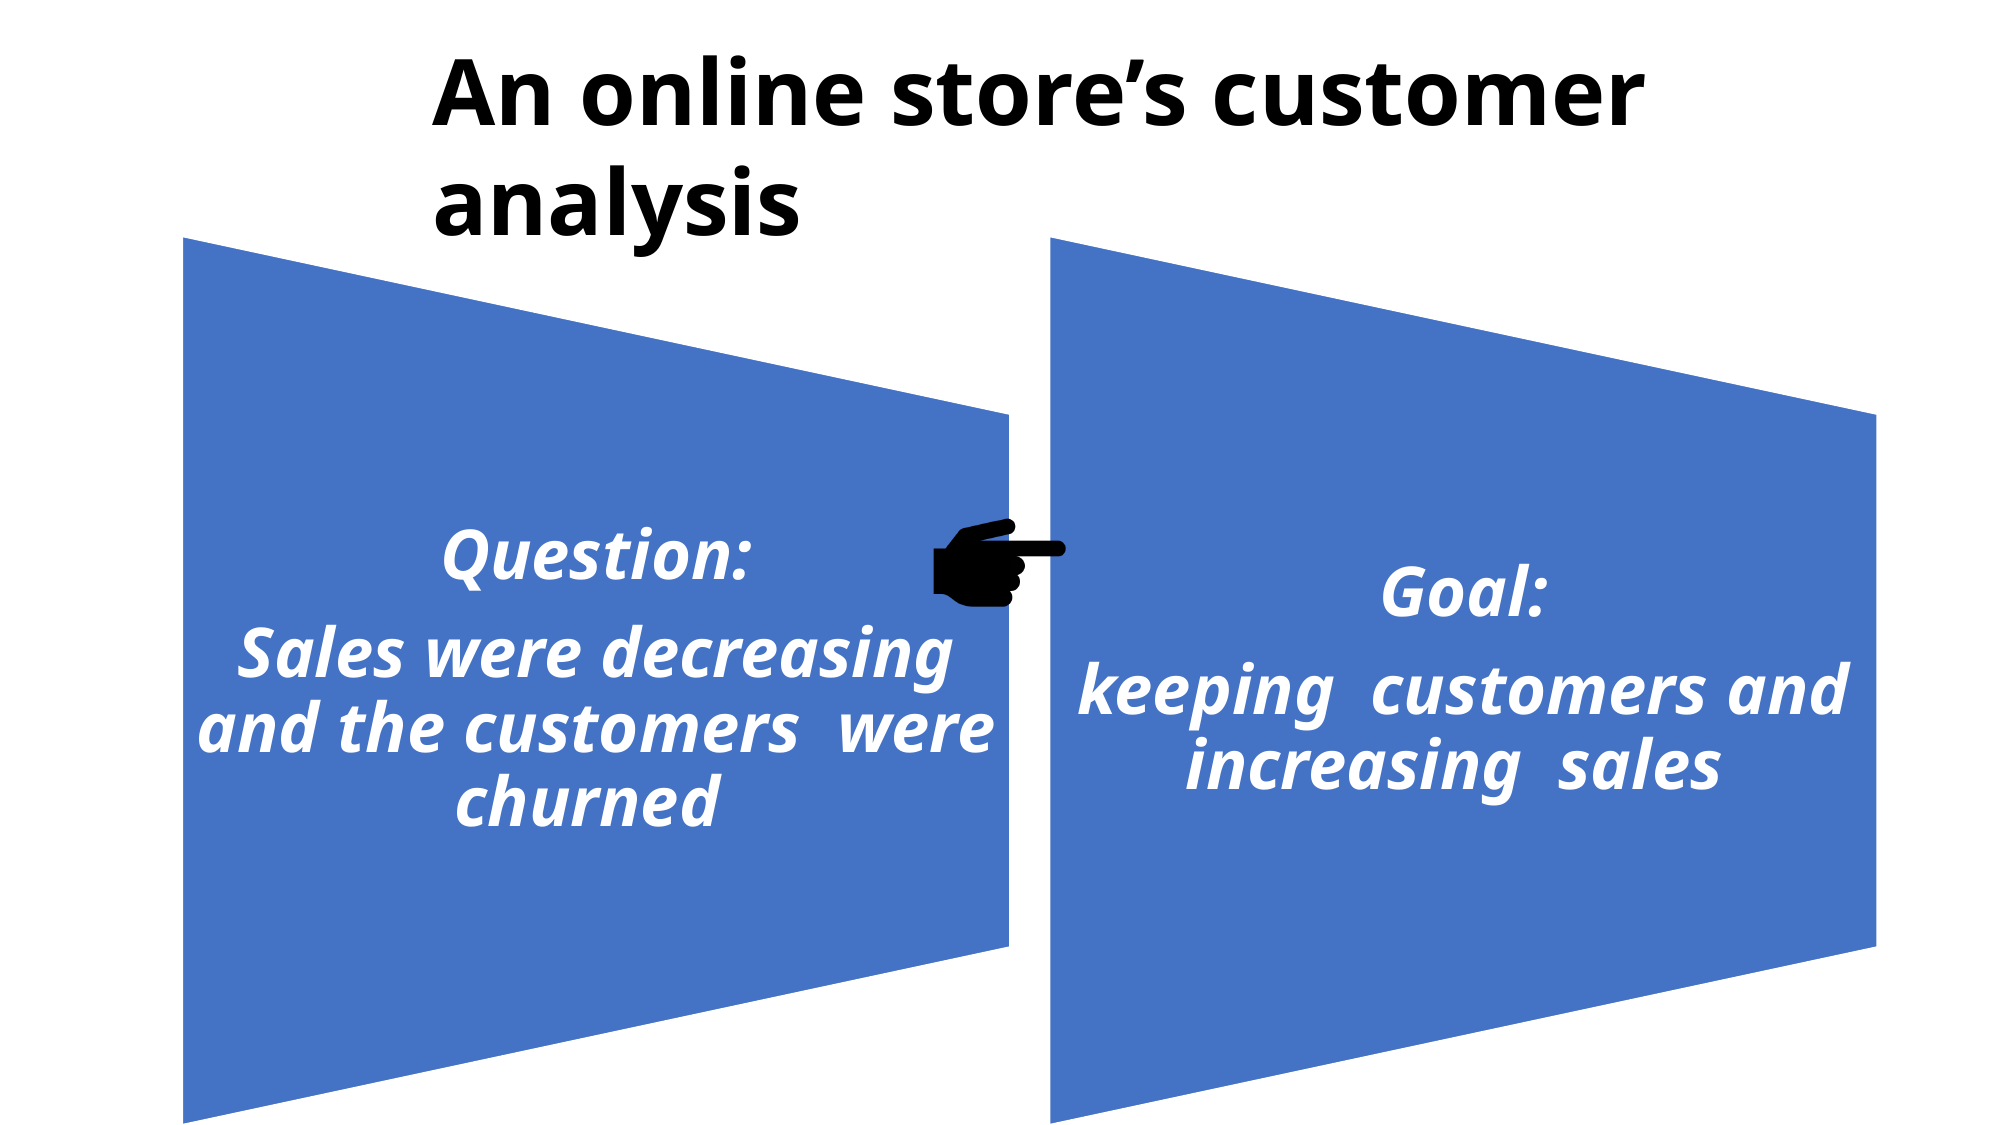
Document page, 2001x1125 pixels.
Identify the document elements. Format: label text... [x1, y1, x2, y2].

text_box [157, 236, 1878, 1125]
picture [924, 487, 1075, 638]
text_box An online store’s customer analysis [417, 26, 1973, 262]
